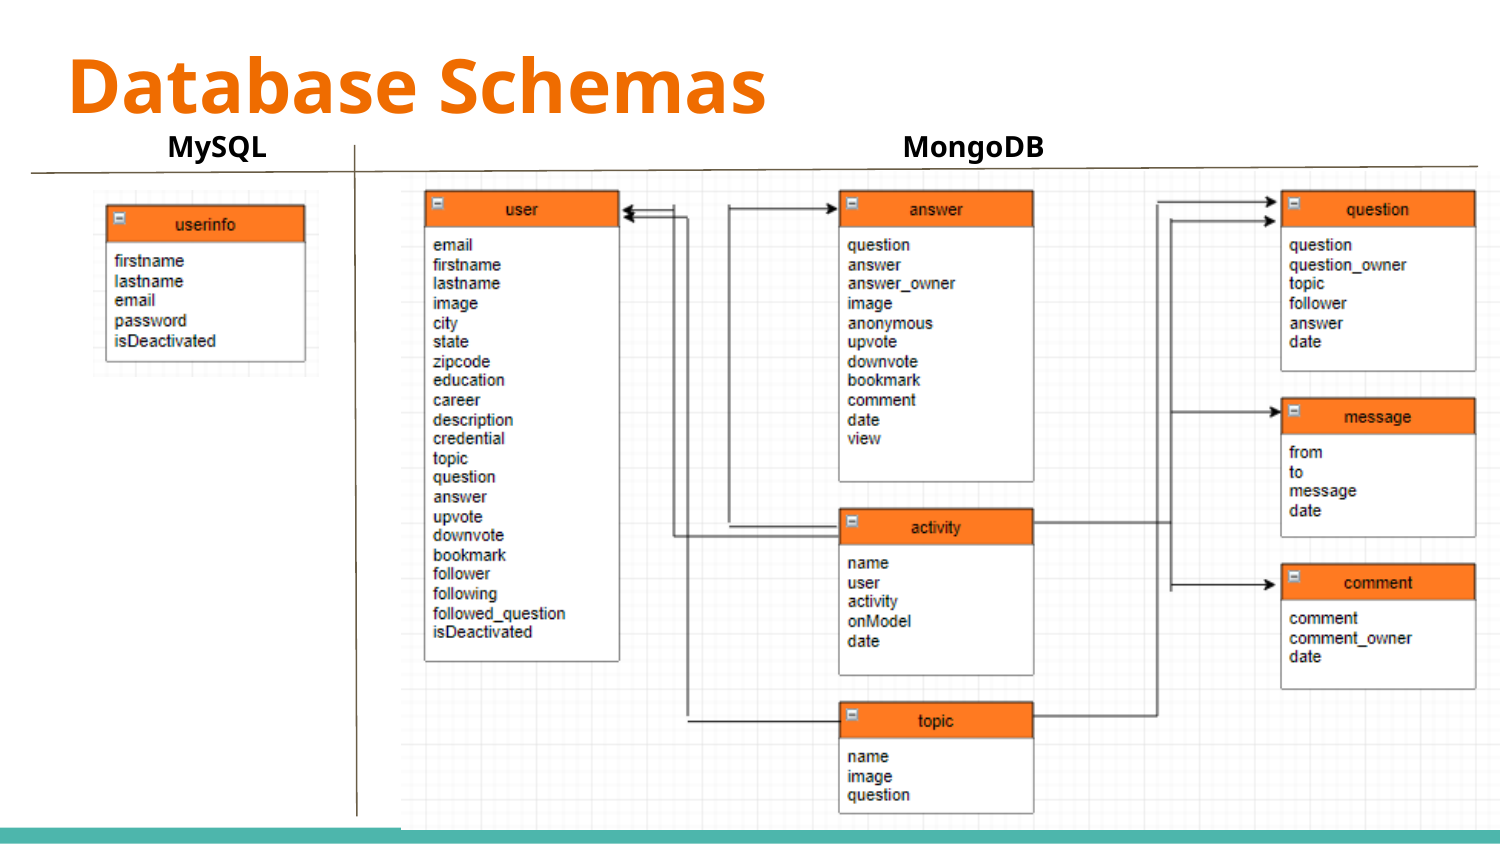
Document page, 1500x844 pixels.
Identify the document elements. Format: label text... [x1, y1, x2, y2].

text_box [354, 182, 358, 817]
title Database Schemas [51, 23, 1449, 136]
text_box MongoDB [687, 113, 1261, 164]
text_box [30, 166, 1479, 174]
picture [92, 189, 319, 377]
text_box MySQL [79, 113, 355, 164]
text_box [354, 144, 358, 164]
picture [401, 171, 1500, 830]
